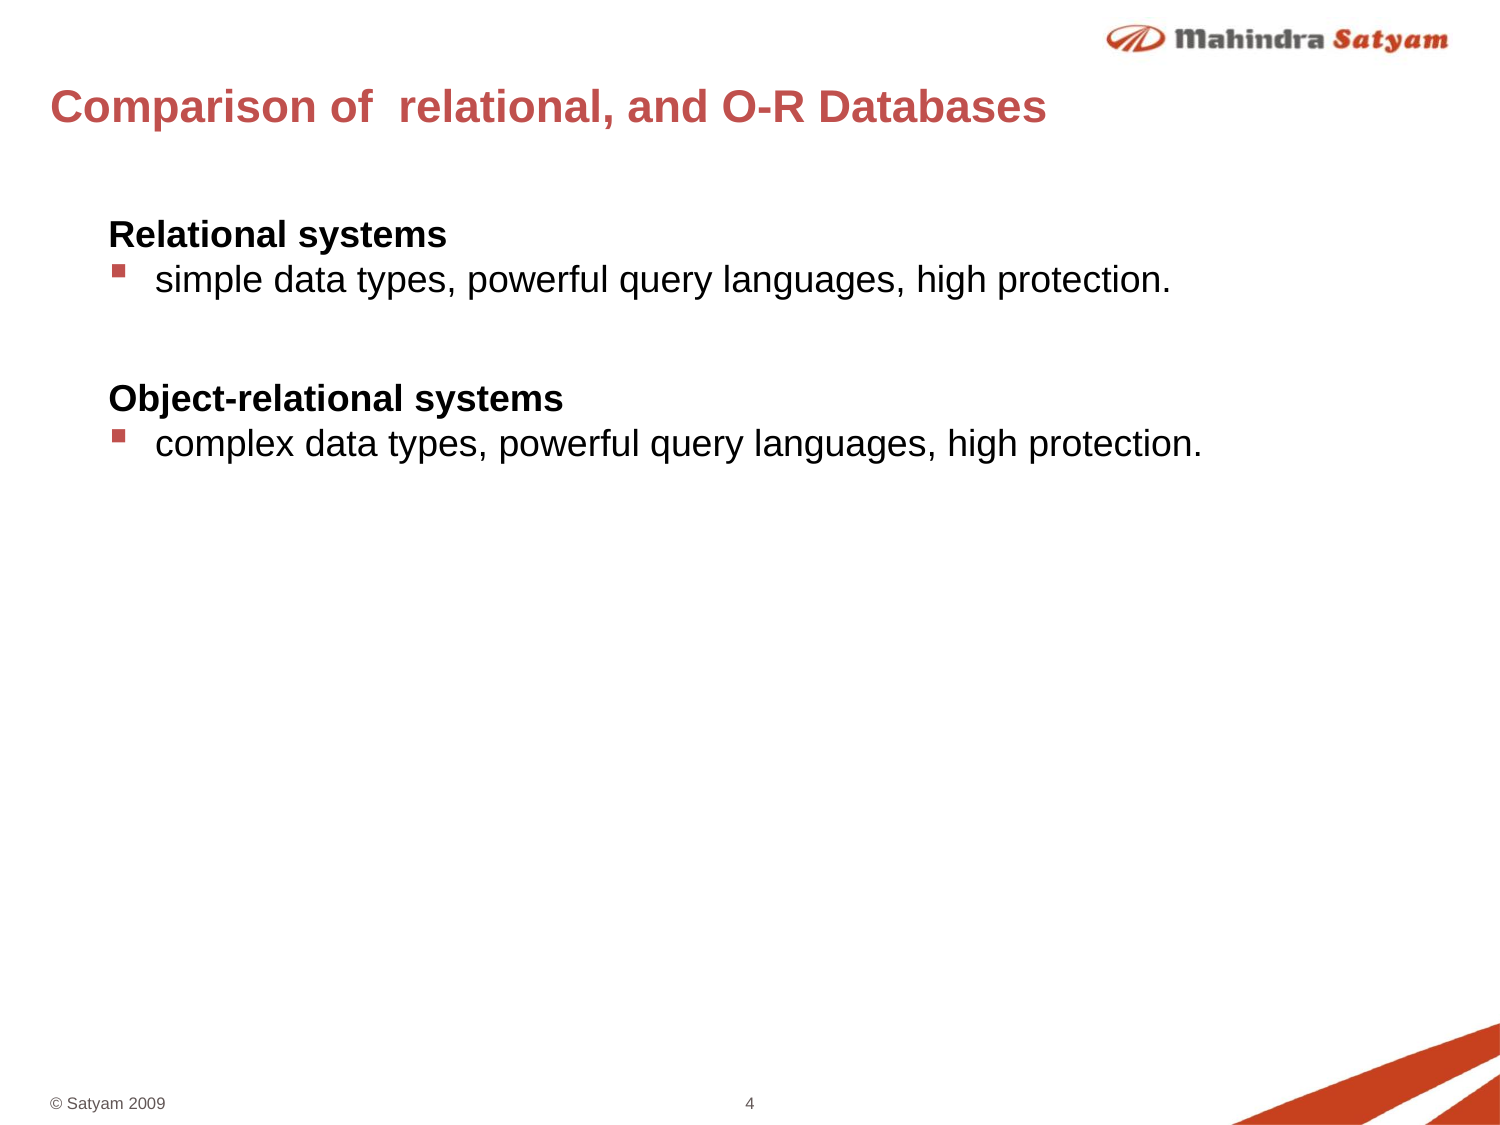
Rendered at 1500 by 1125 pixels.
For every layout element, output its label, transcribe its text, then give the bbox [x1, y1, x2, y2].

list Relational systems simple data types, powerful query languages, high protection. Object-relational systems complex data types, powerful query languages, high protection. [108, 164, 1397, 965]
picture [1102, 17, 1453, 67]
picture [1209, 1014, 1500, 1125]
title Comparison of relational, and O-R Databases [49, 76, 1452, 133]
